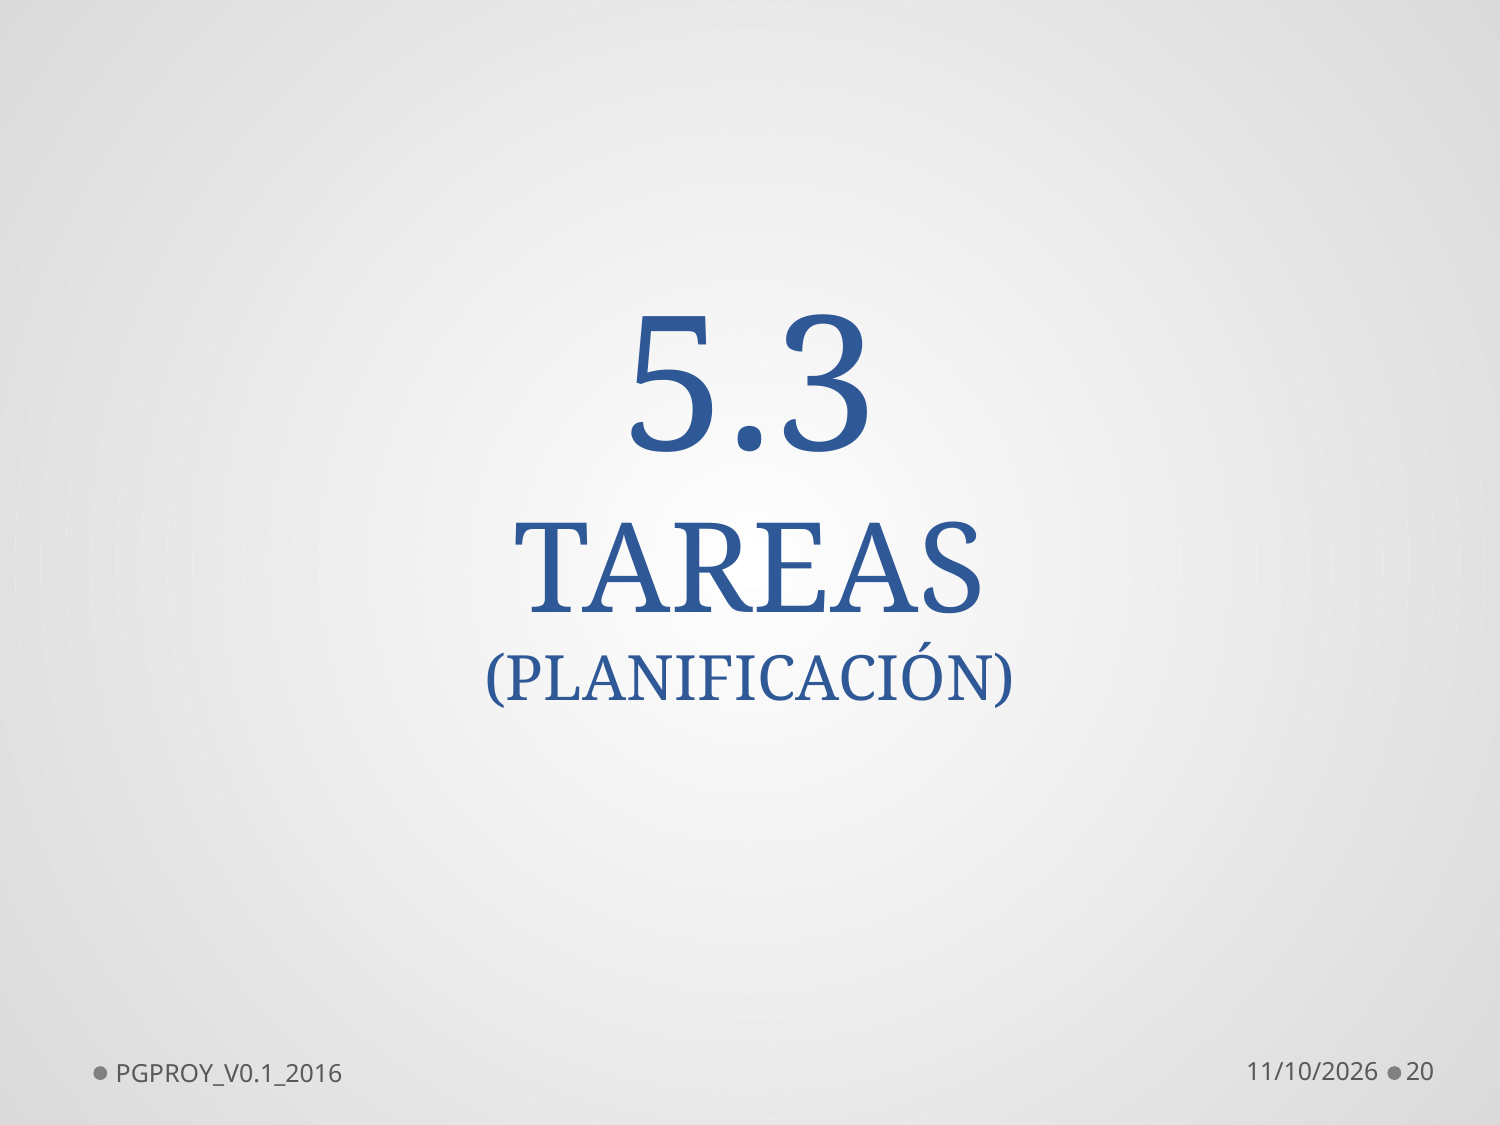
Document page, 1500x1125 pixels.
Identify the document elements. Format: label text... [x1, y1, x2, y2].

subtitle 5.3 TAREAS (PLANIFICACIÓN) [0, 255, 1500, 823]
footer PGPROY_V0.1_2016 [108, 1042, 703, 1103]
slide_number 20 [1401, 1042, 1494, 1103]
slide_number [1043, 1042, 1386, 1103]
